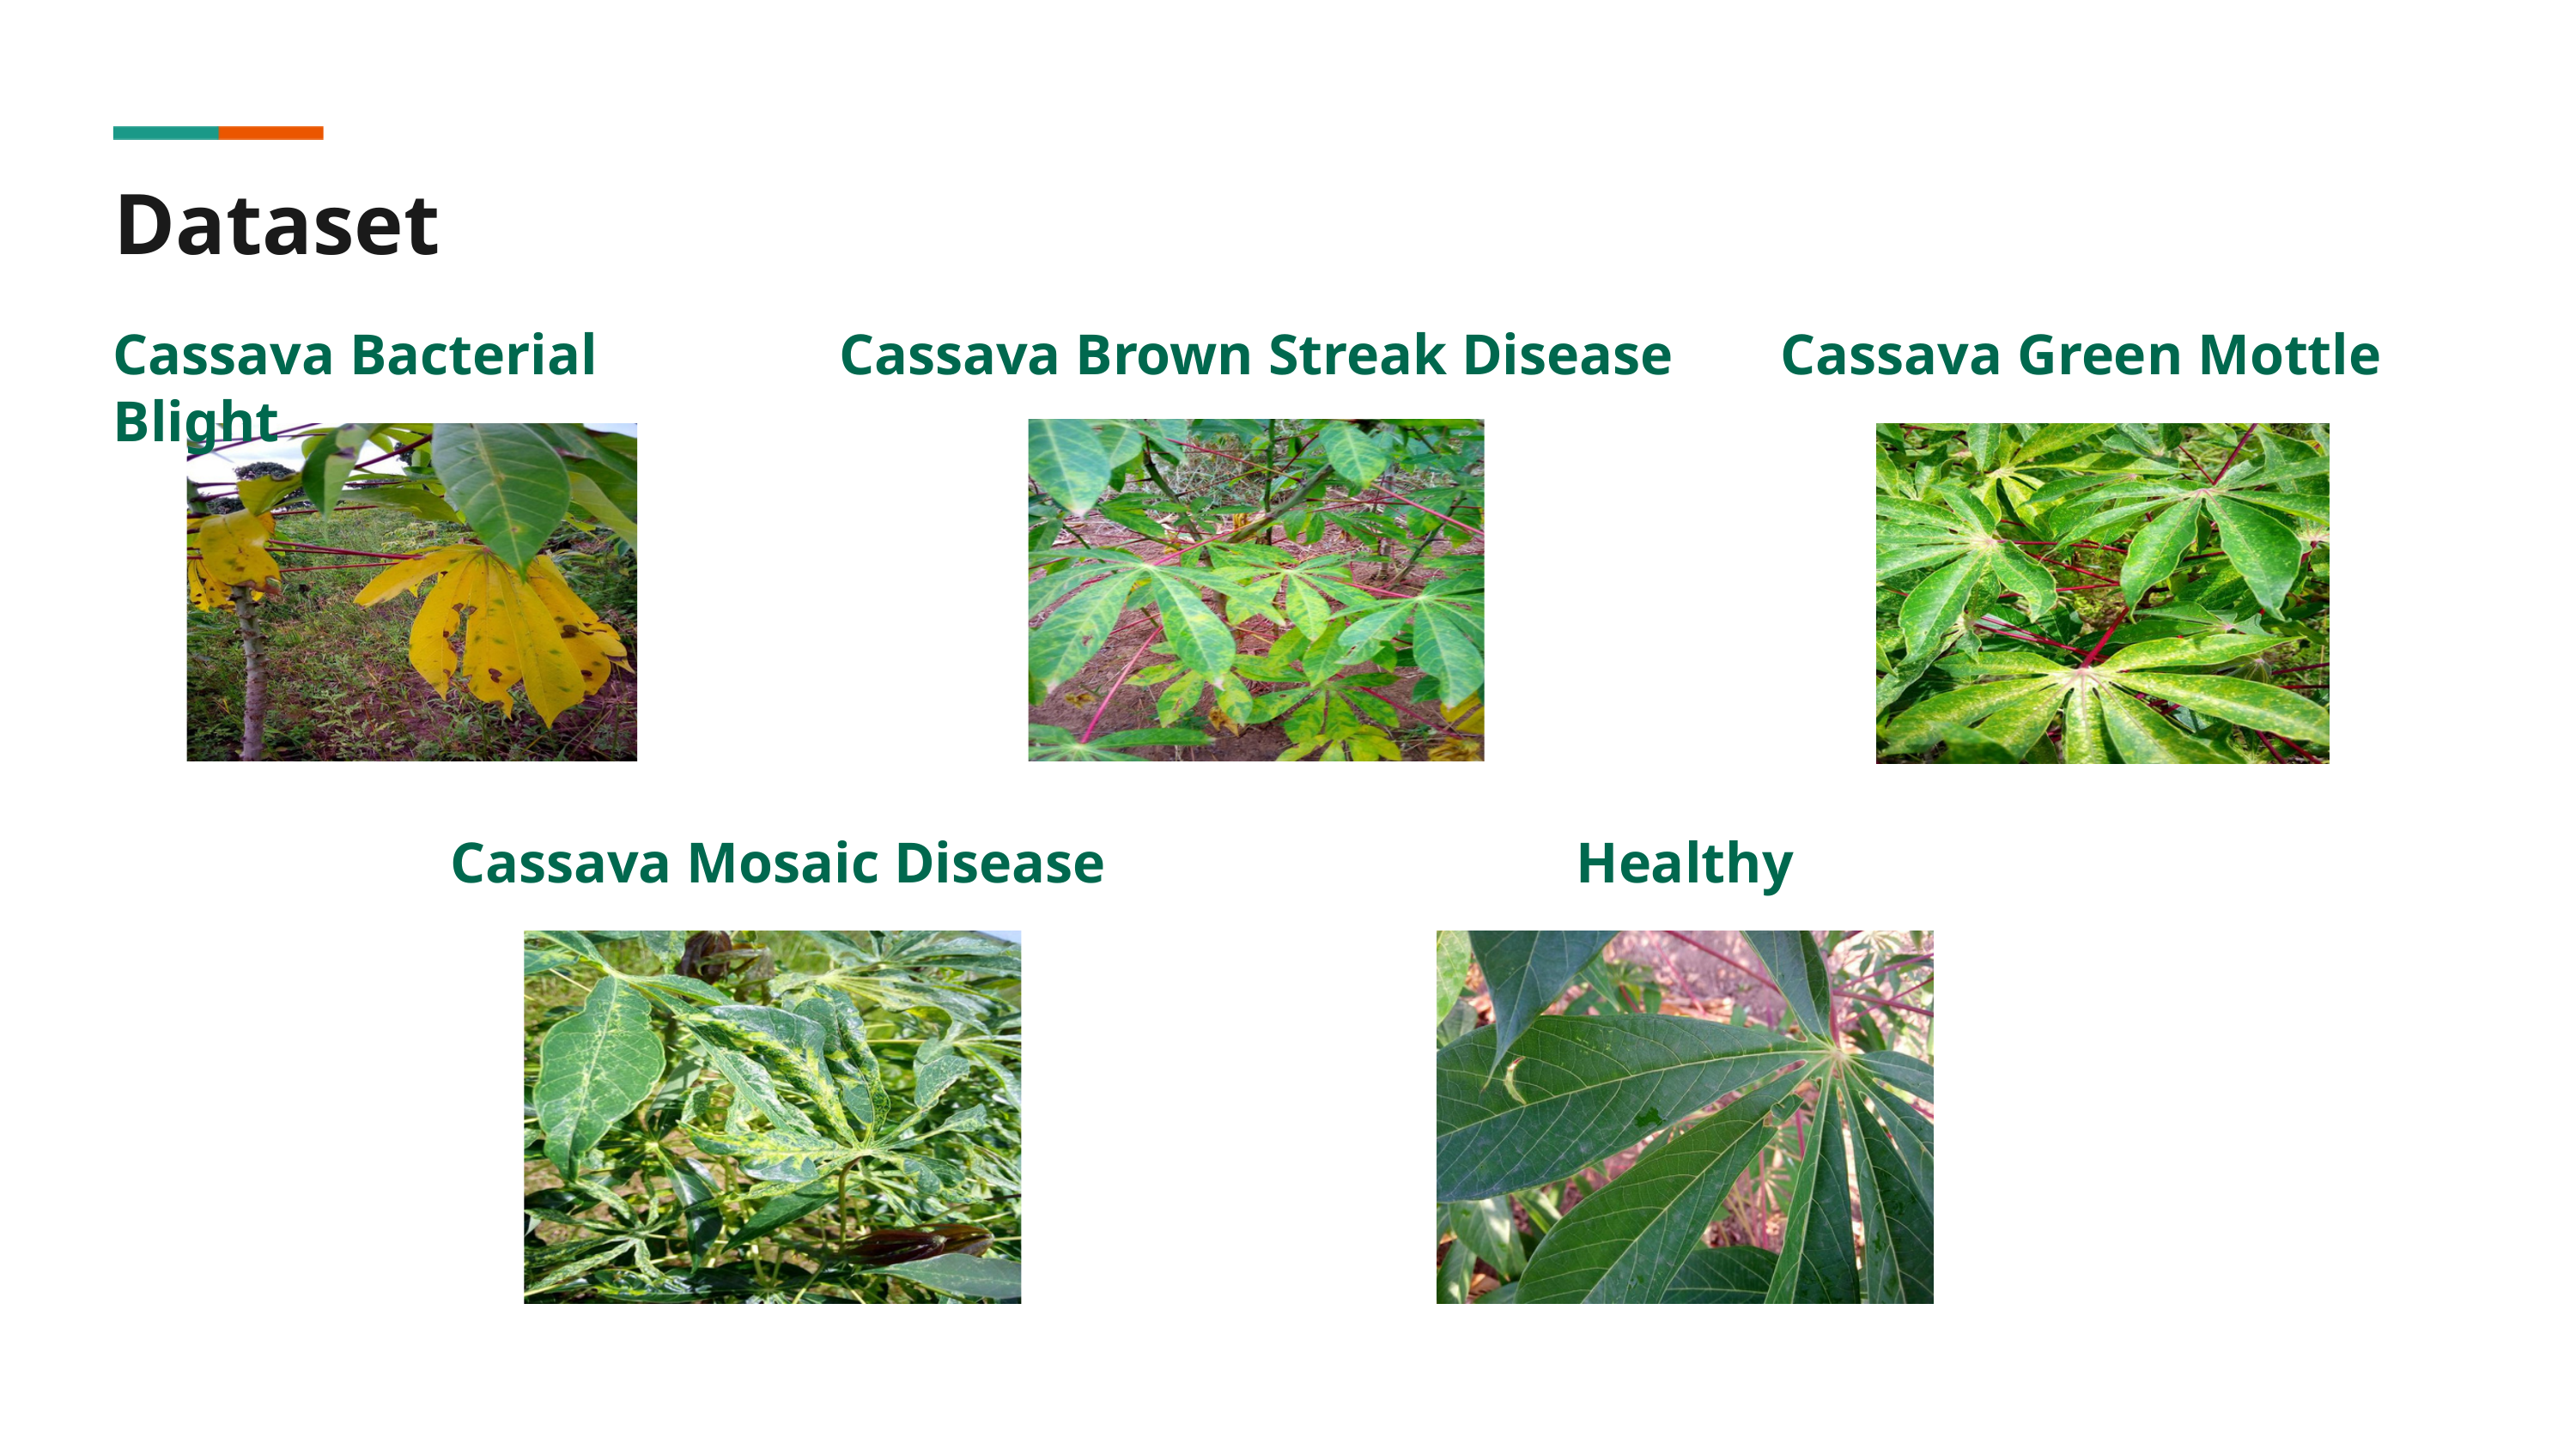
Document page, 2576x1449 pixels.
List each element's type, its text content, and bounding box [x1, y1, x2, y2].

text_box [112, 126, 324, 140]
text_box Cassava Green Mottle [1652, 319, 2511, 386]
text_box Healthy [1355, 828, 2015, 894]
text_box [1876, 423, 2330, 764]
text_box [186, 453, 638, 761]
text_box [1436, 931, 1934, 1304]
text_box Cassava Brown Streak Disease [827, 319, 1652, 386]
text_box Cassava Bacterial Blight [112, 319, 773, 453]
text_box Dataset [112, 171, 2254, 272]
text_box [524, 931, 1022, 1304]
text_box [1028, 419, 1485, 761]
text_box Cassava Mosaic Disease [450, 828, 1109, 894]
